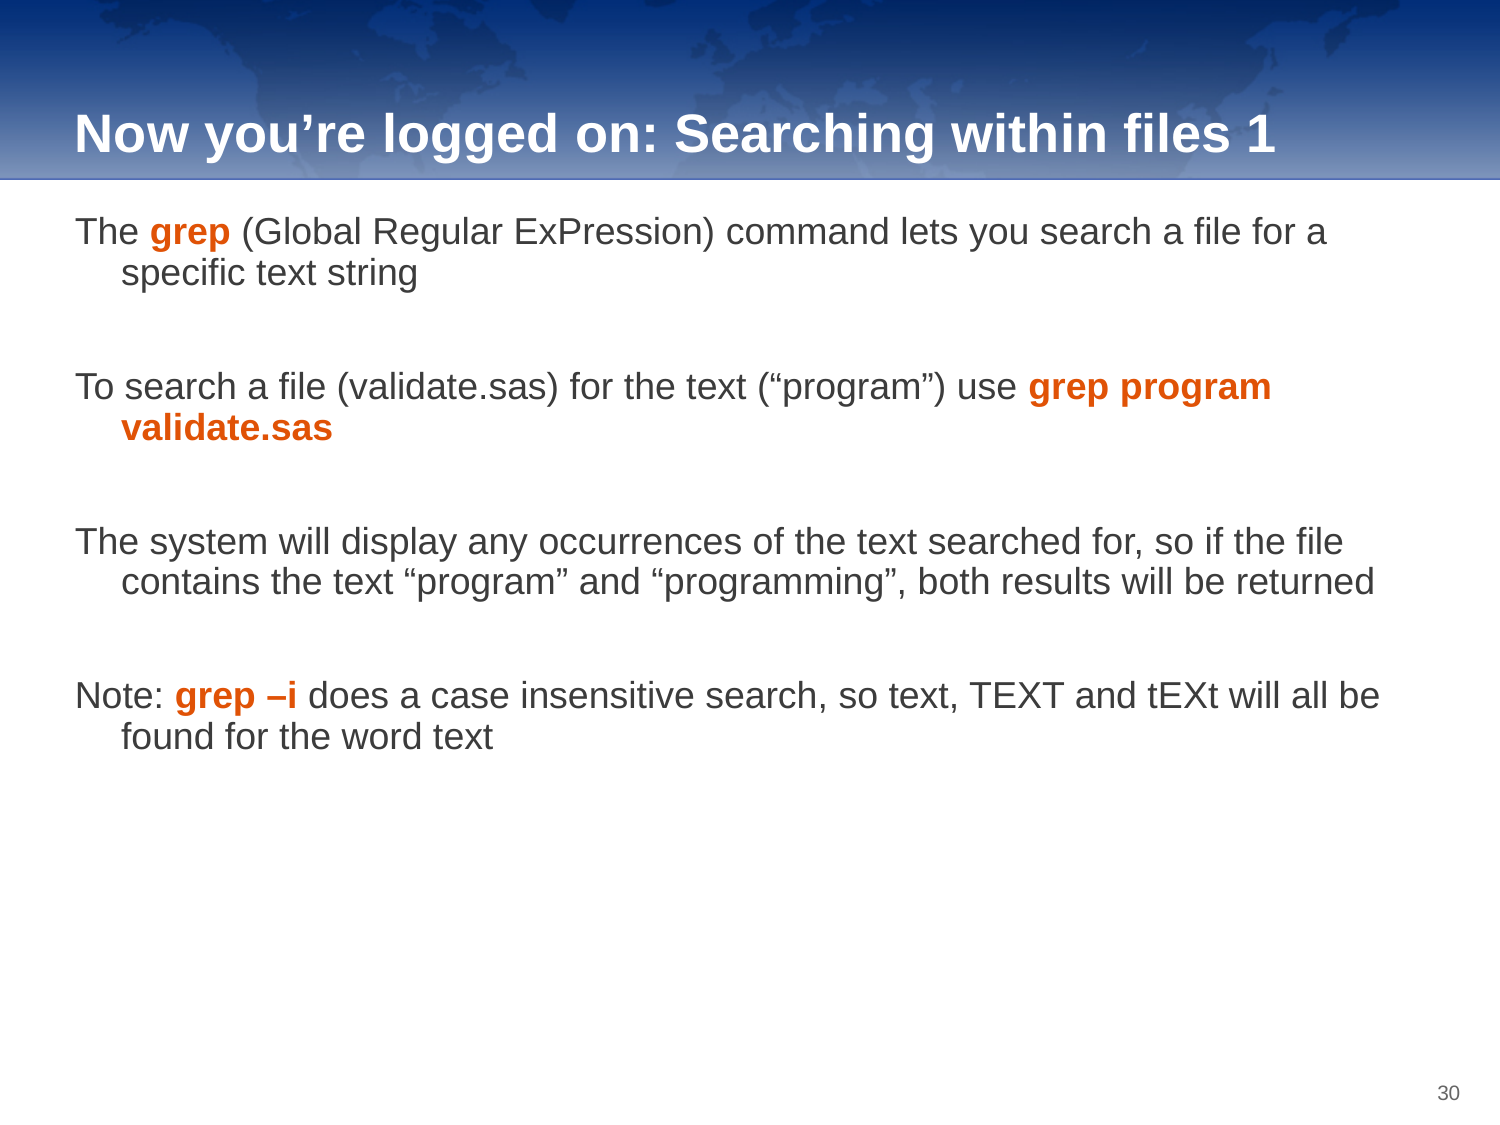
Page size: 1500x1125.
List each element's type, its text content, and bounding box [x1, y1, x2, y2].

title Now you’re logged on: Searching within files 1 [74, 62, 1471, 171]
text_box 30 [1387, 1072, 1475, 1123]
picture [0, 0, 1500, 180]
list The grep (Global Regular ExPression) command lets you search a file for a specific text string To search a file (validate.sas) for the text (“program”) use grep program validate.sas The system will display any occurrences of the text searched for, so if the file contains the text “program” and “programming”, both results will be returned Note: grep –i does a case insensitive search, so text, TEXT and tEXt will all be found for the word text [74, 212, 1453, 955]
